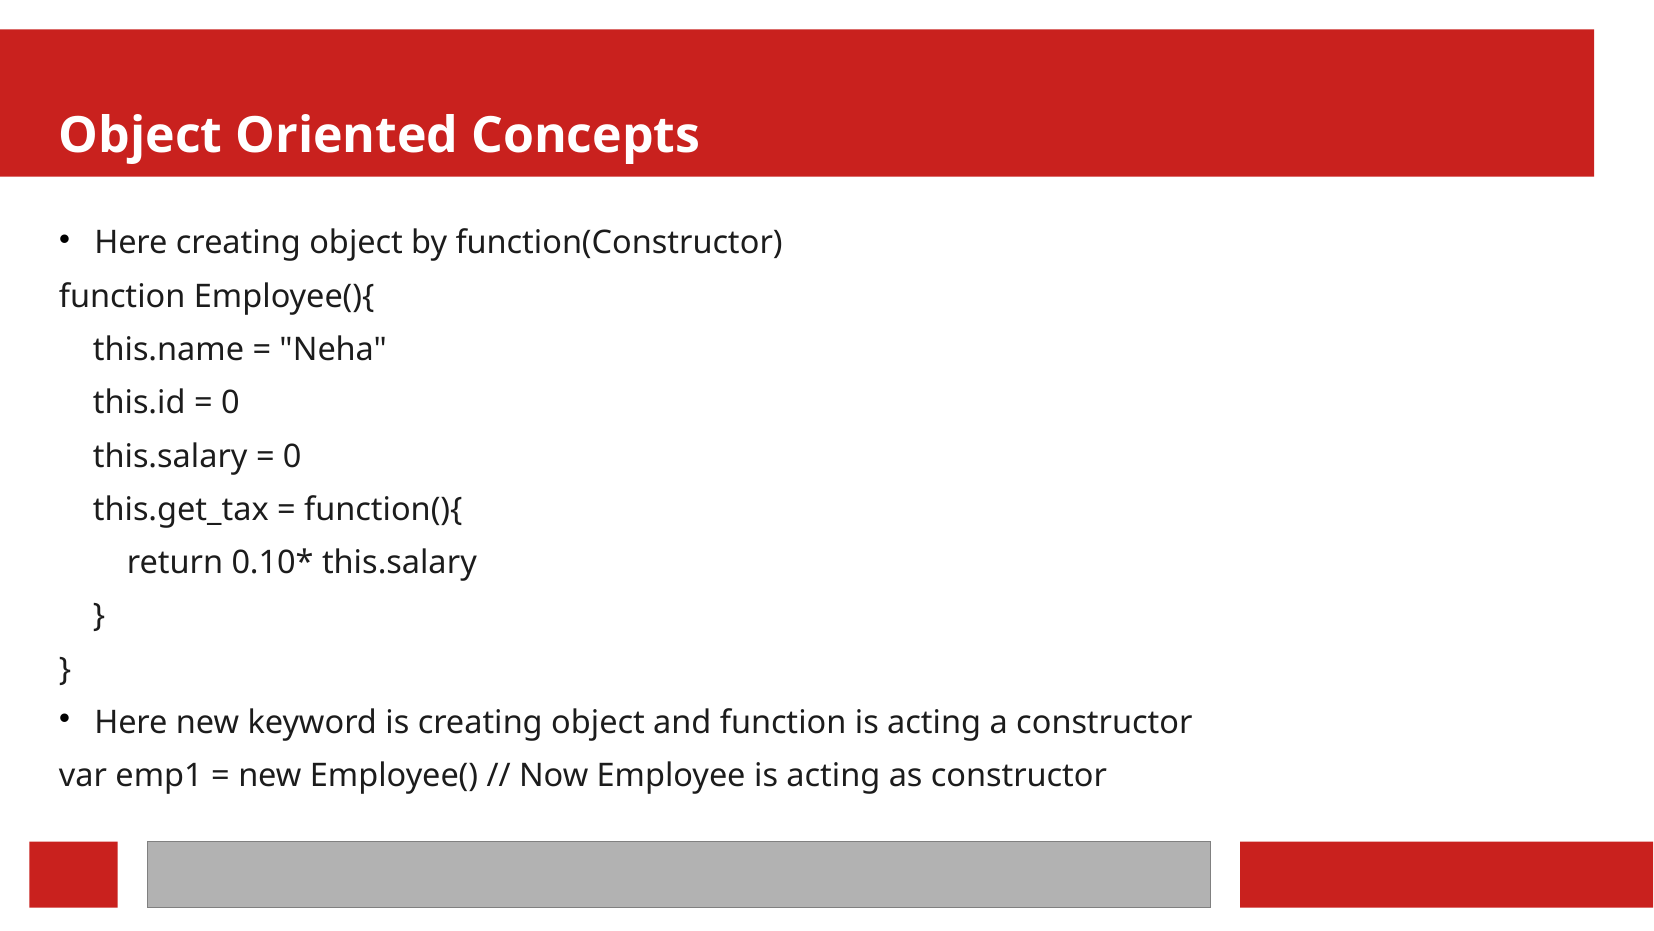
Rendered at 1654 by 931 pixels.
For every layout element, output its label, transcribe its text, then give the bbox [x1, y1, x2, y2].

text_box Object Oriented Concepts [58, 44, 1595, 162]
text_box Here creating object by function(Constructor) function Employee(){ this.name = "Neha" this.id = 0 this.salary = 0 this.get_tax = function(){ return 0.10* this.salary } } Here new keyword is creating object and function is acting a constructor var emp1 = new Employee() // Now Employee is acting as constructor [58, 221, 1565, 797]
